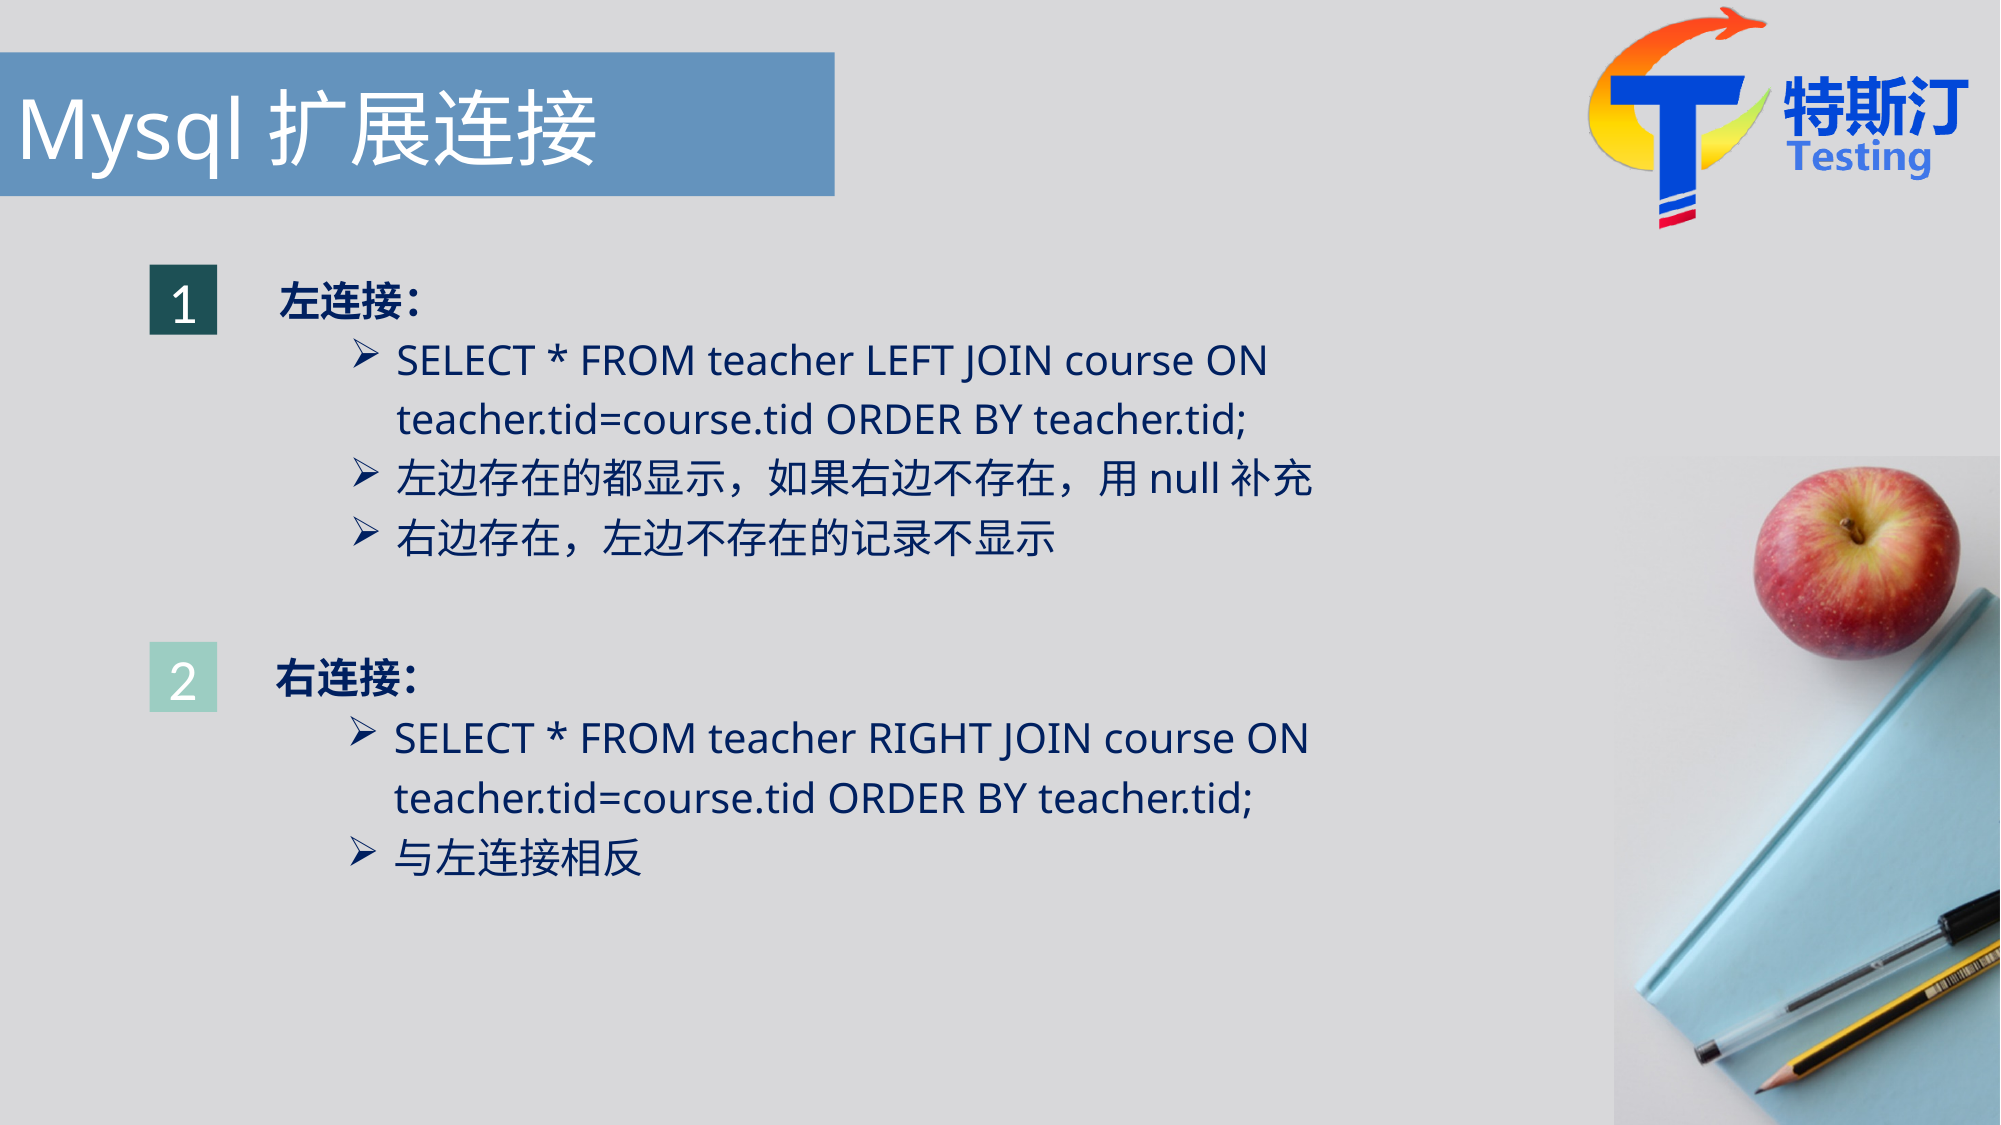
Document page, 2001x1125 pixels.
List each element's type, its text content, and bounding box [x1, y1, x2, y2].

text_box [149, 264, 1603, 563]
title Mysql扩展连接 [0, 42, 823, 210]
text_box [149, 641, 1599, 940]
picture [1614, 456, 2000, 1125]
picture [1566, 0, 2000, 234]
